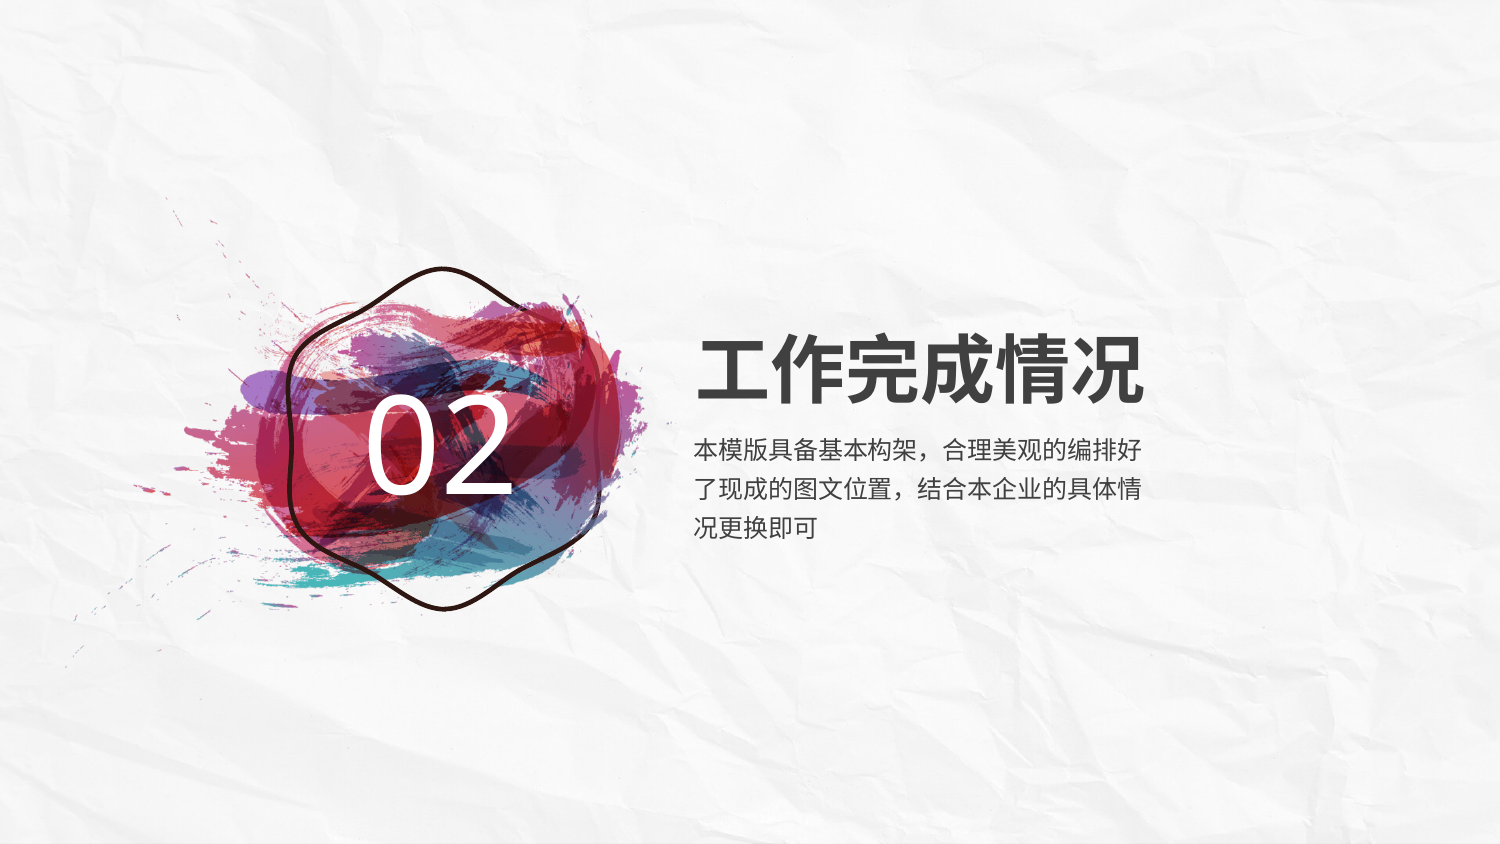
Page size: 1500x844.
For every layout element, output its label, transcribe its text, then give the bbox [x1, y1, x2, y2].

text_box 工作完成情况 [681, 315, 1161, 421]
text_box 本模版具备基本构架，合理美观的编排好了现成的图文位置，结合本企业的具体情况更换即可 [681, 420, 1159, 573]
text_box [65, 197, 673, 668]
